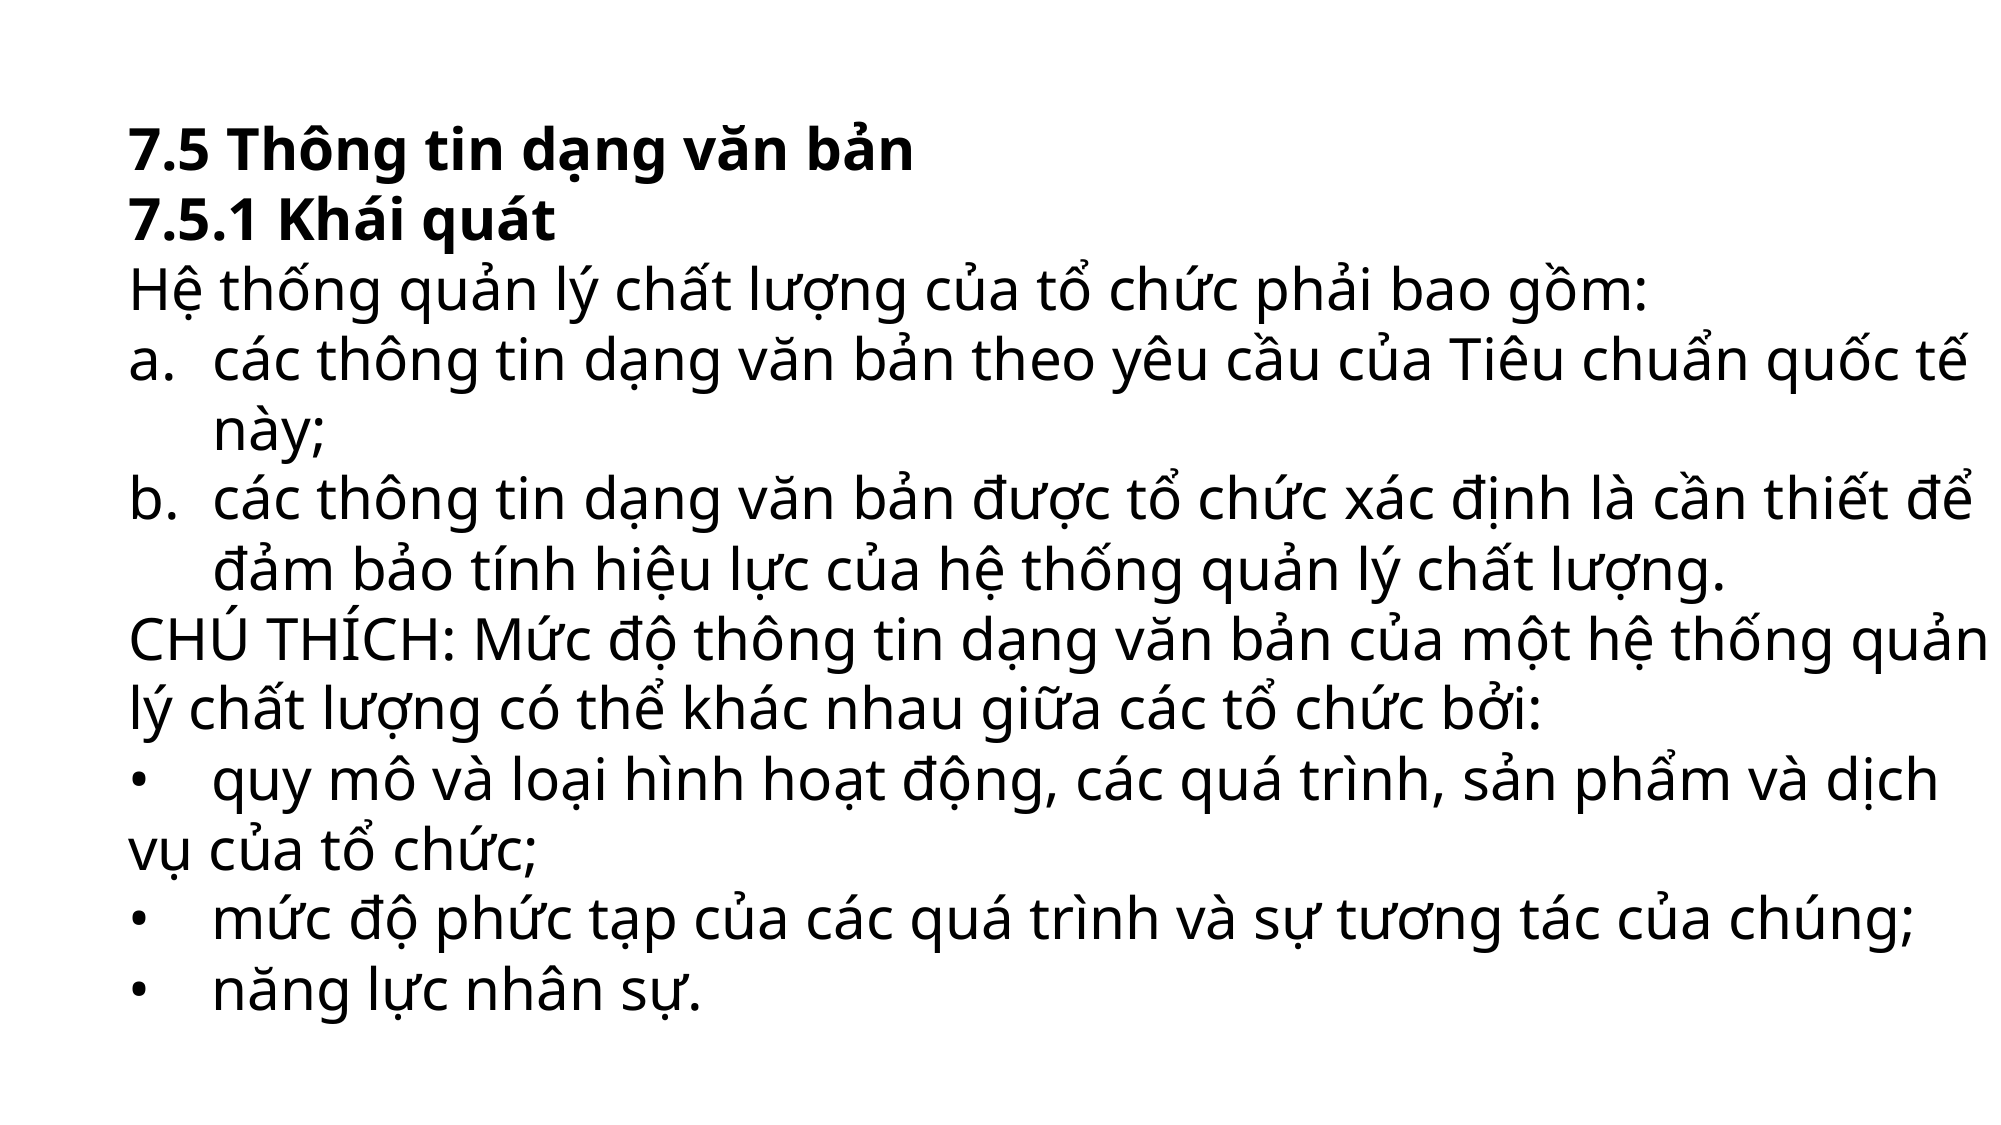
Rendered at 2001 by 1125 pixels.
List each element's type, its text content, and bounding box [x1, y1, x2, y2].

text_box 7.5 Thông tin dạng văn bản 7.5.1 Khái quát Hệ thống quản lý chất lượng của tổ chức phải bao gồm: các thông tin dạng văn bản theo yêu cầu của Tiêu chuẩn quốc tế này; các thông tin dạng văn bản được tổ chức xác định là cần thiết để đảm bảo tính hiệu lực của hệ thống quản lý chất lượng. CHÚ THÍCH: Mức độ thông tin dạng văn bản của một hệ thống quản lý chất lượng có thể khác nhau giữa các tổ chức bởi: • quy mô và loại hình hoạt động, các quá trình, sản phẩm và dịch vụ của tổ chức; • mức độ phức tạp của các quá trình và sự tương tác của chúng; • năng lực nhân sự. [113, 104, 2000, 1029]
